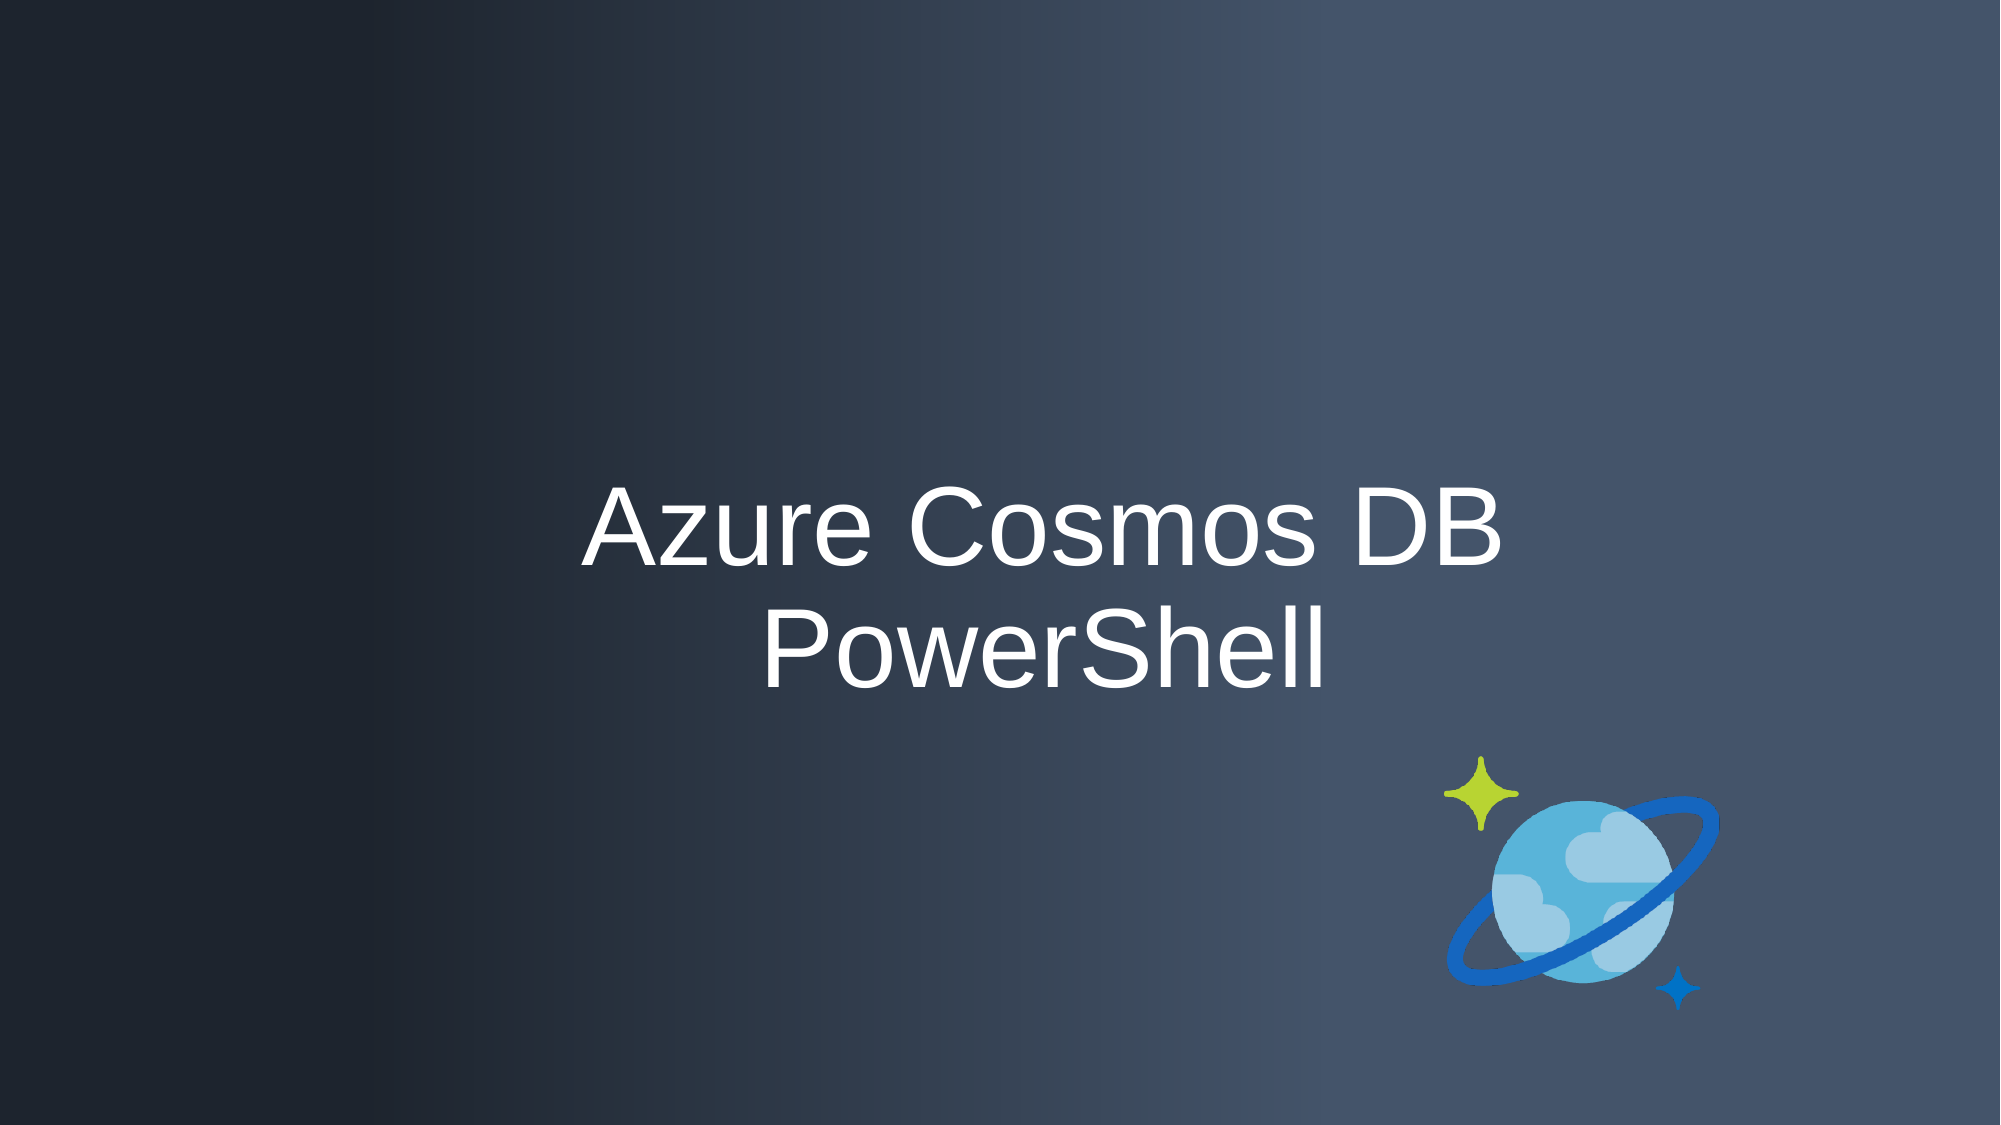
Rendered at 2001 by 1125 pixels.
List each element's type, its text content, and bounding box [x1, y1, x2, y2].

title Azure Cosmos DB PowerShell [510, 453, 1578, 757]
picture [1340, 756, 1824, 1010]
